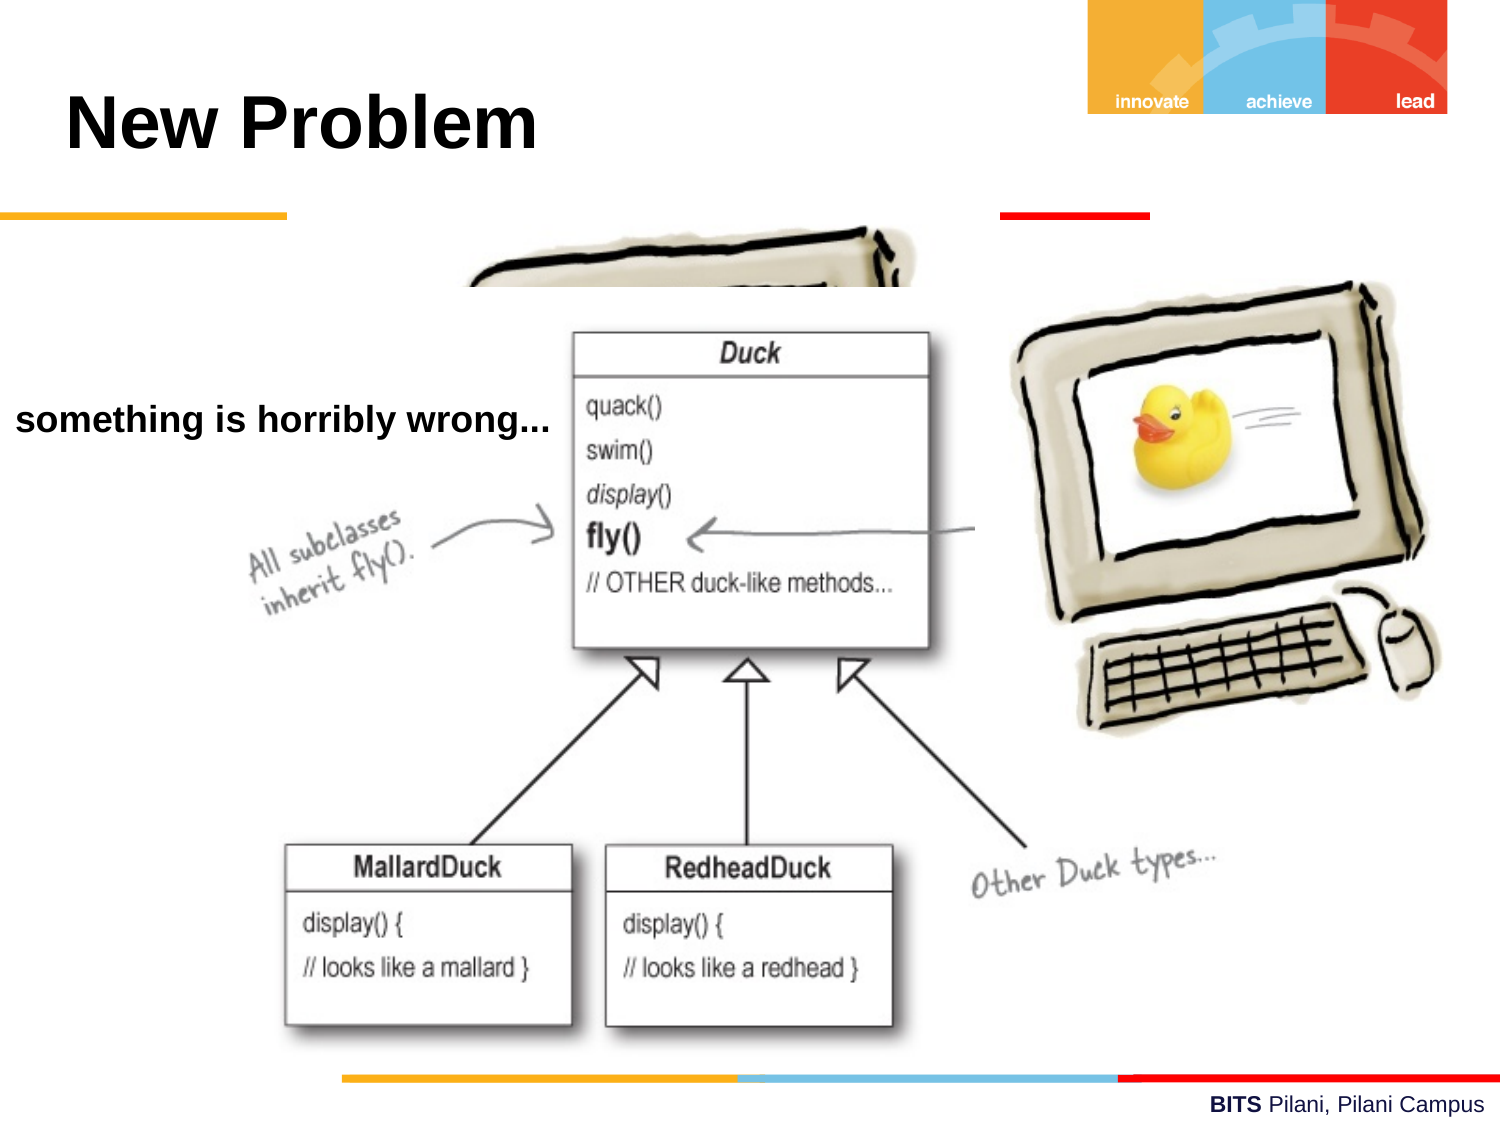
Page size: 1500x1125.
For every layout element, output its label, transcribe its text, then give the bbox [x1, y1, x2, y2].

picture [1087, 0, 1448, 114]
list New Problem [50, 24, 1088, 213]
text_box something is horribly wrong... [0, 387, 182, 448]
picture [187, 212, 1465, 1059]
